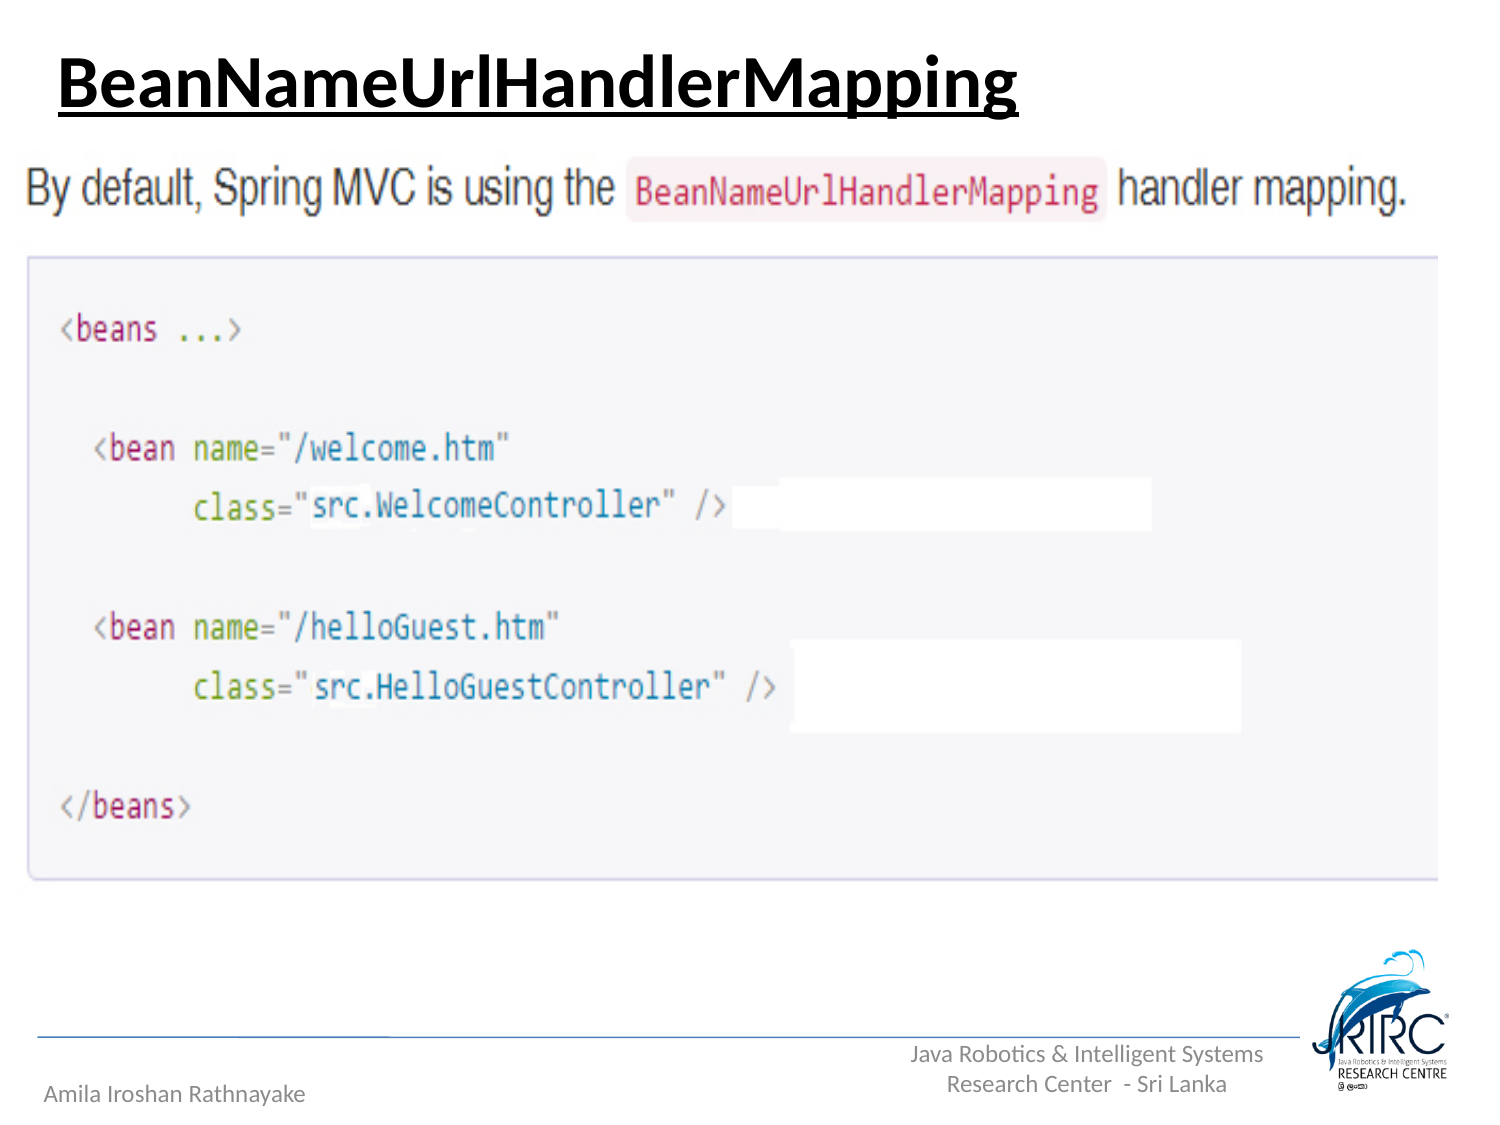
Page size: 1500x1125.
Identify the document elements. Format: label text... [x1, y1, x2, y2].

picture [0, 149, 1438, 913]
text_box Amila Iroshan Rathnayake [0, 1062, 413, 1123]
text_box BeanNameUrlHandlerMapping [42, 24, 1034, 130]
footer Java Robotics & Intelligent Systems Research Center - Sri Lanka [849, 1037, 1310, 1098]
picture [1312, 949, 1450, 1091]
